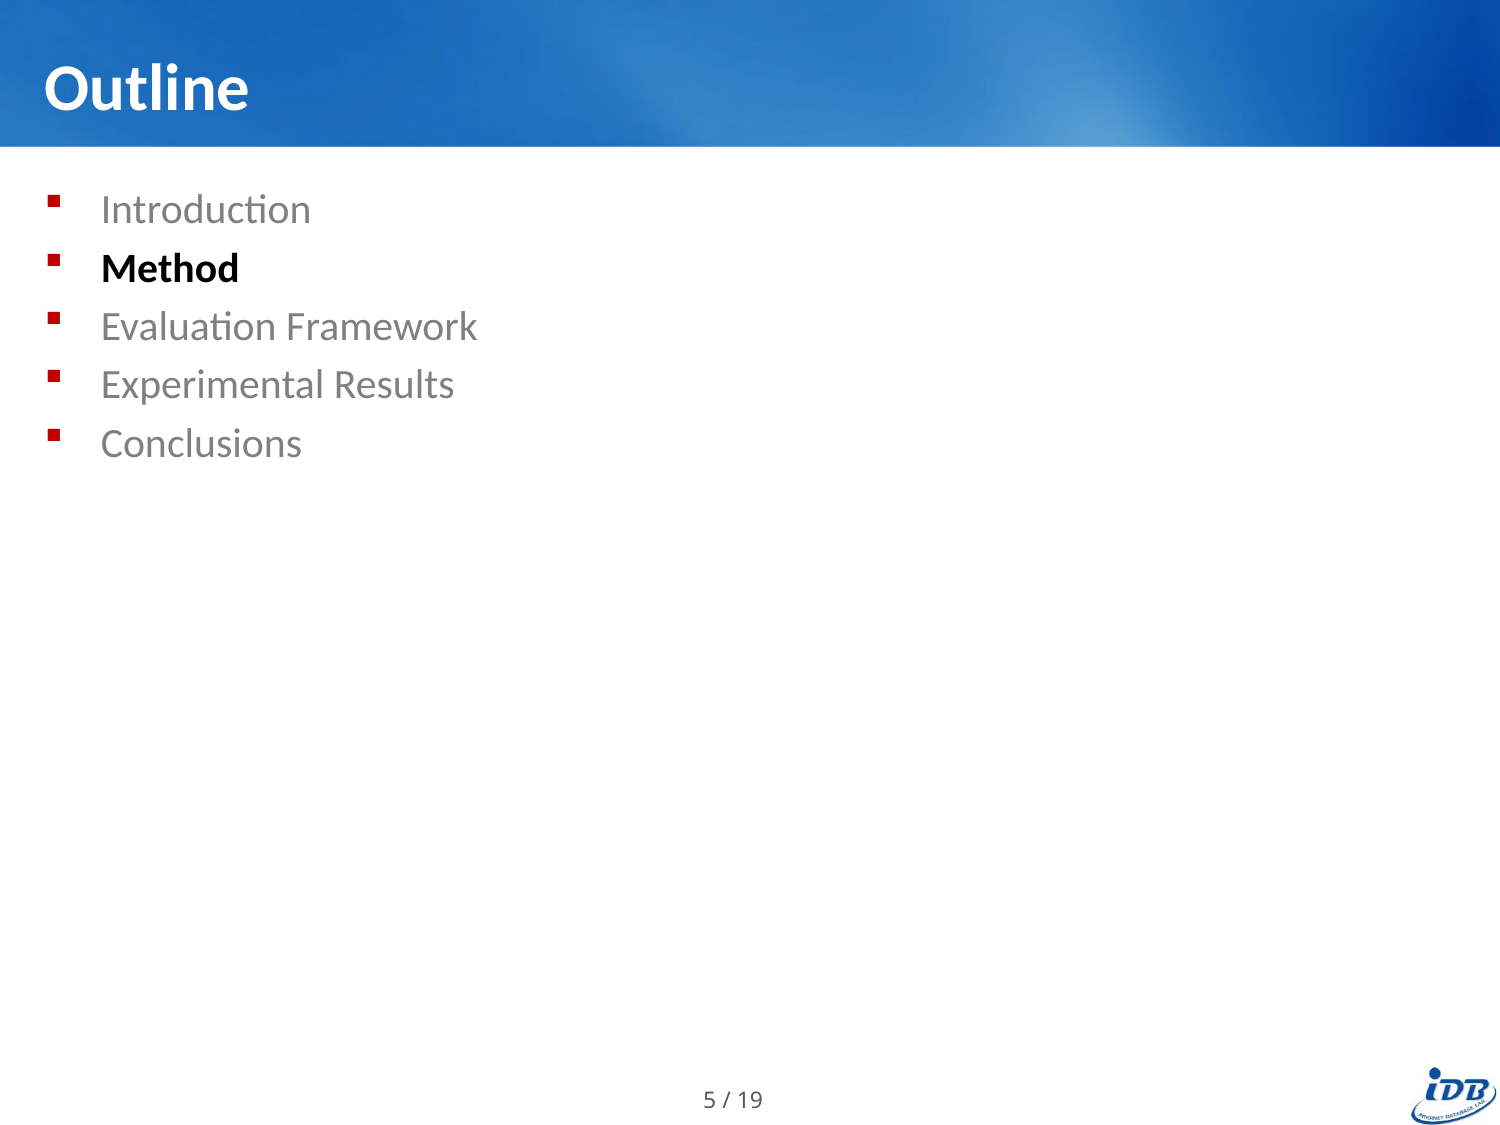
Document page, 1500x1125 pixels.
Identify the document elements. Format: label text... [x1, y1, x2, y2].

list Introduction Method Evaluation Framework Experimental Results Conclusions [29, 174, 1471, 1071]
picture [0, 0, 1500, 1125]
title Outline [29, 19, 1471, 149]
